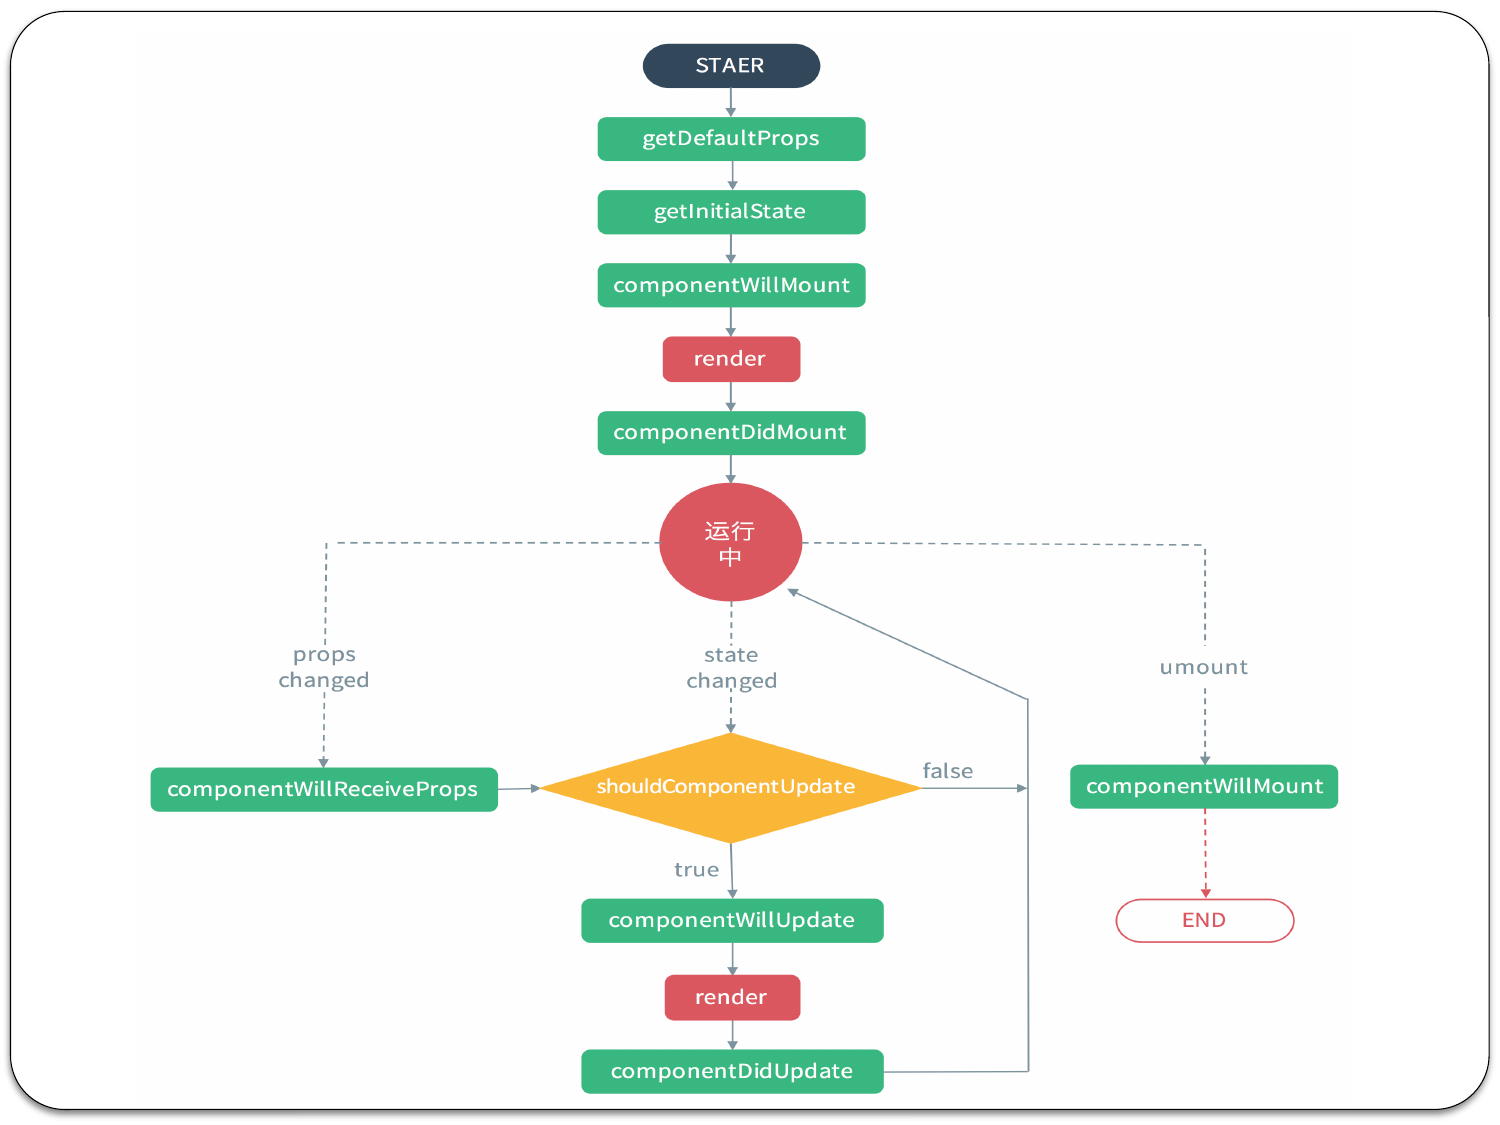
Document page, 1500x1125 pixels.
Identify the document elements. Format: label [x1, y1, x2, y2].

list [135, 30, 1353, 1107]
